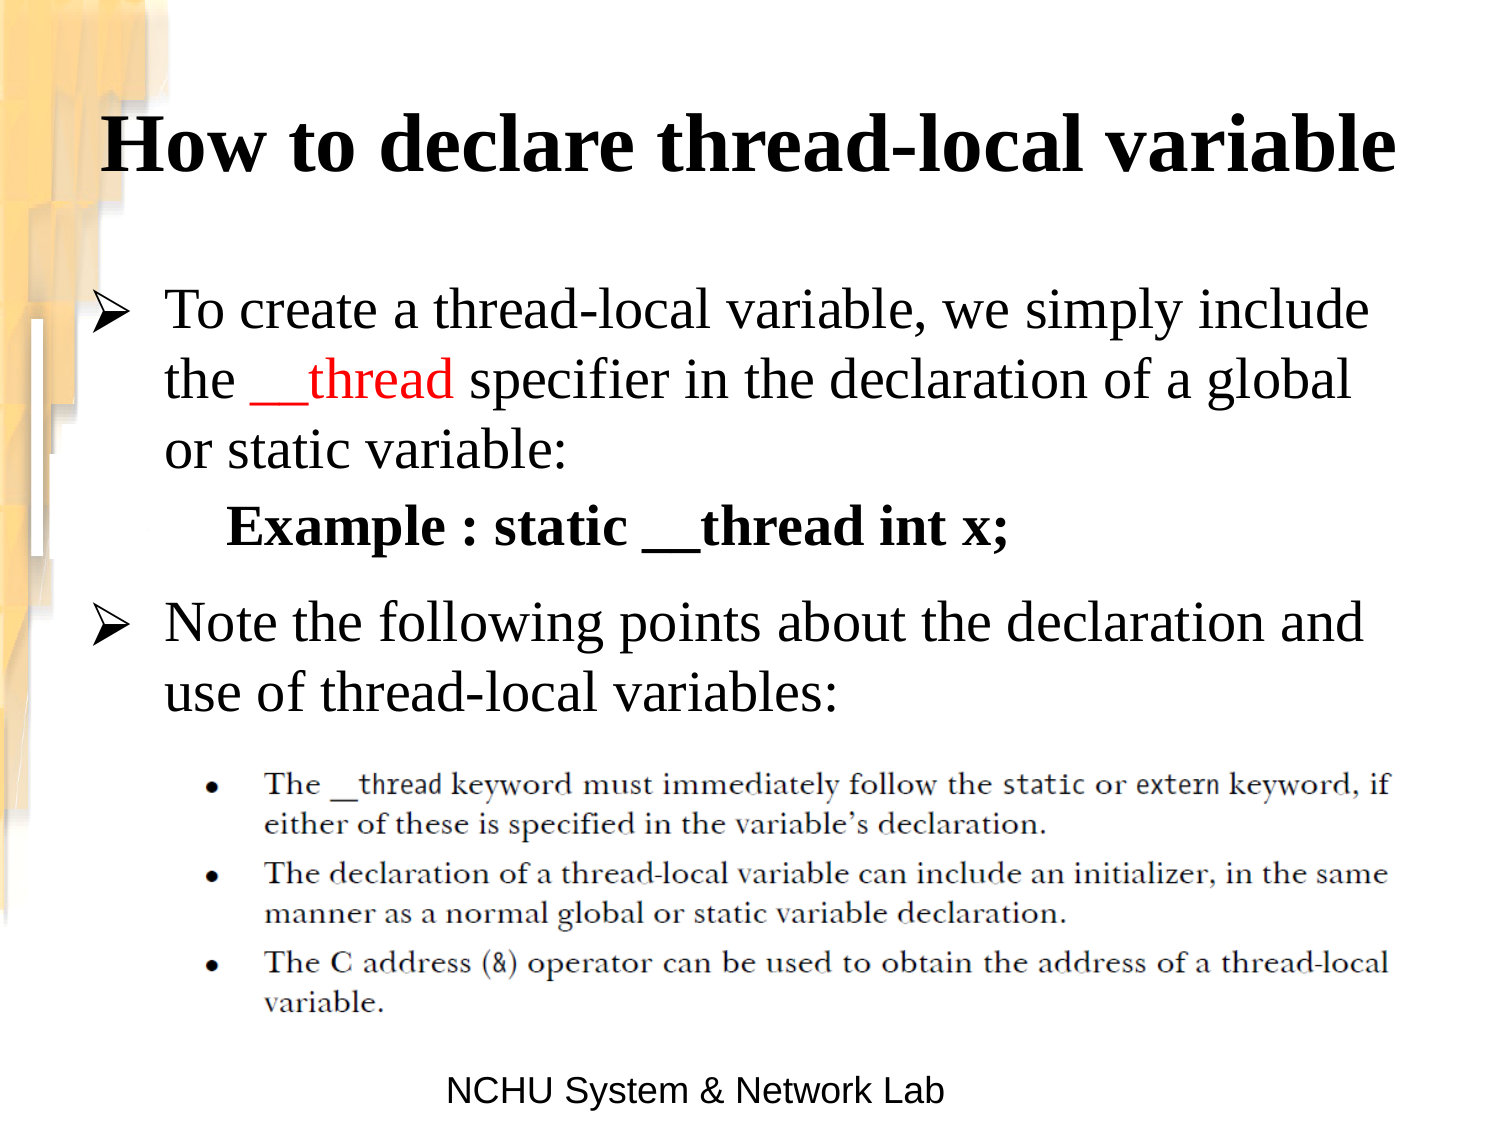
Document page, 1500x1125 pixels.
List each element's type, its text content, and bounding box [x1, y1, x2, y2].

picture [0, 0, 1425, 1032]
text_box Example : static __thread int x; [211, 479, 1035, 565]
footer NCHU System & Network Lab [430, 1058, 1069, 1119]
title How to declare thread-local variable [75, 21, 1425, 257]
list To create a thread-local variable, we simply include the __thread specifier in the declaration of a global or static variable: Note the following points about the declaration and use of thread-local variables: [75, 262, 1425, 1005]
